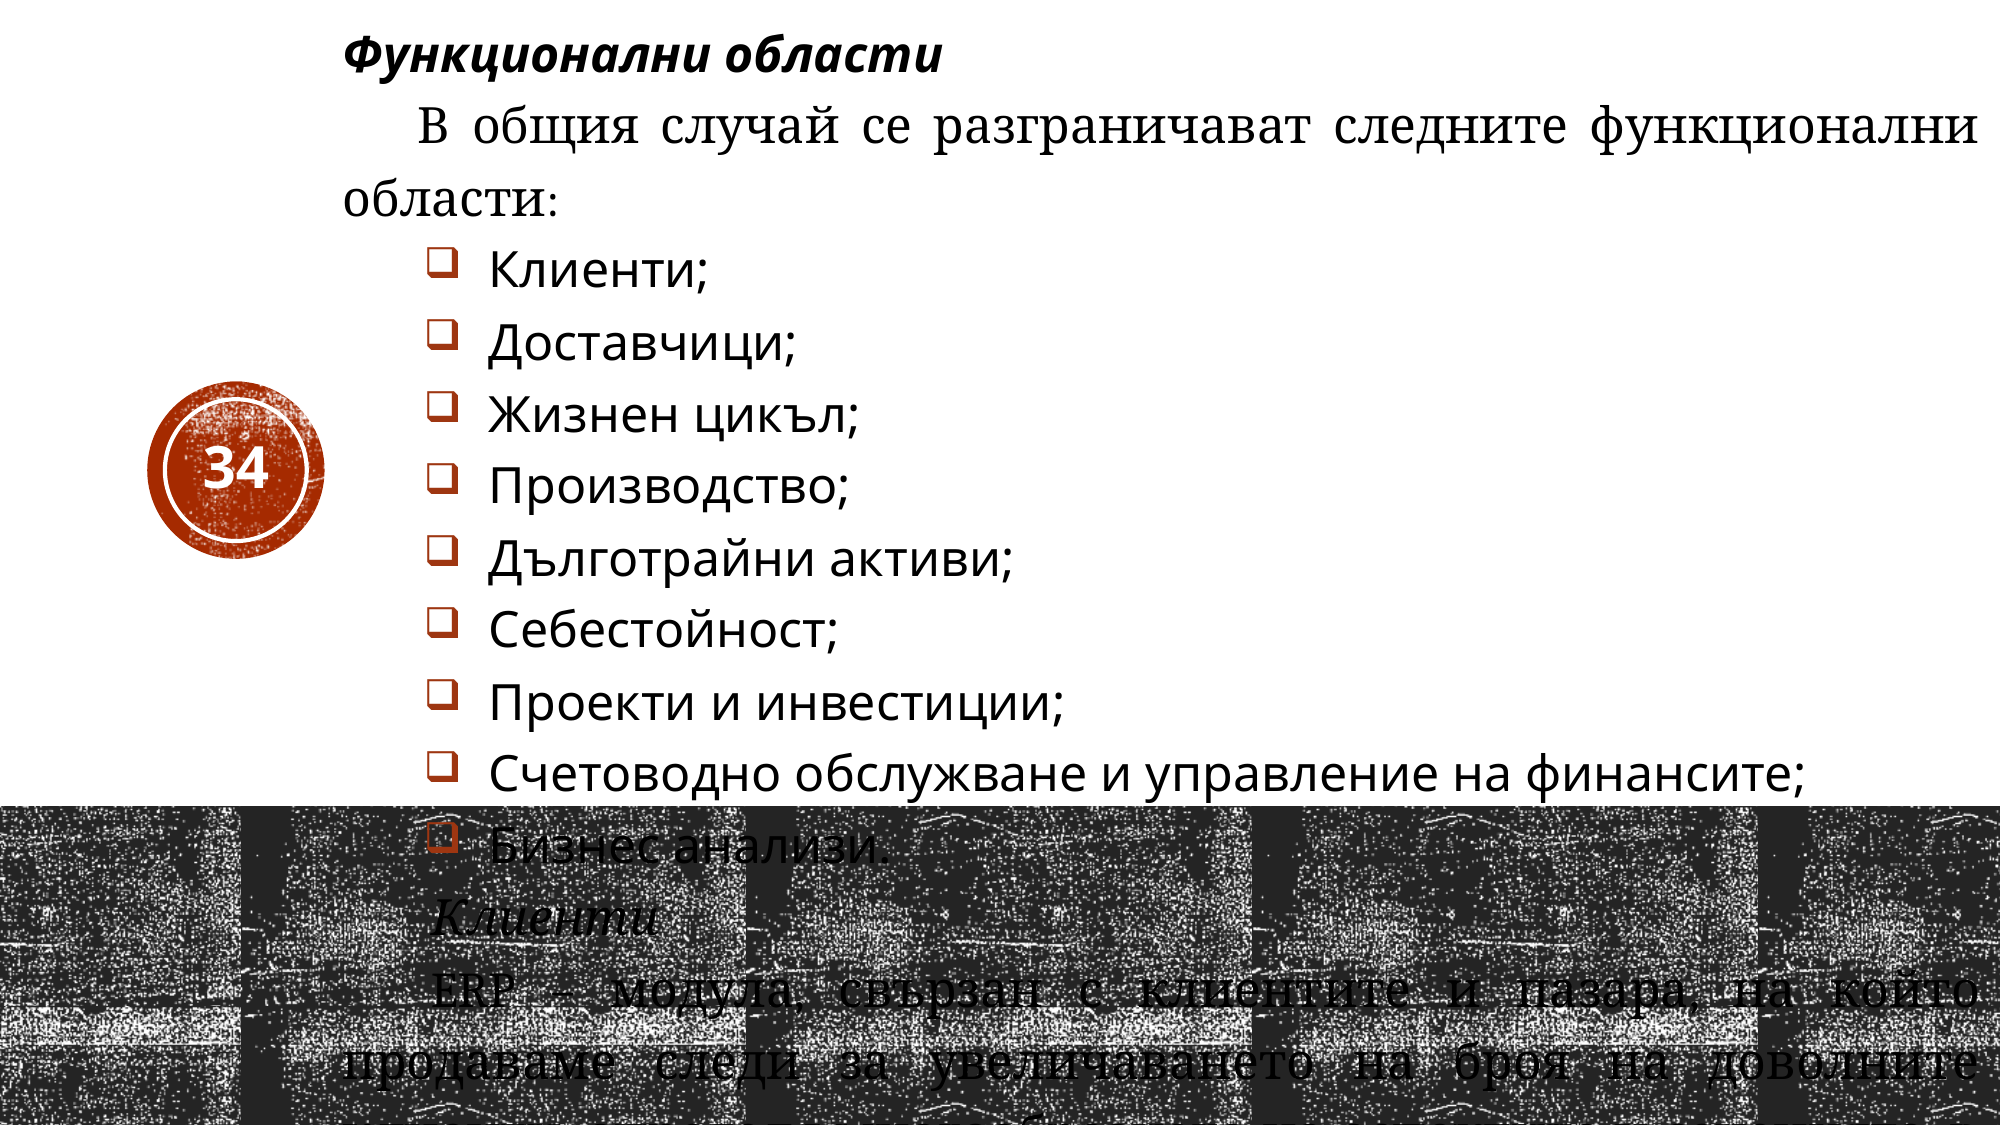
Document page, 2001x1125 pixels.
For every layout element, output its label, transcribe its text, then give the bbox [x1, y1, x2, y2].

text_box Функционални области В общия случай се разграничават следните функционални области: Клиенти; Доставчици; Жизнен цикъл; Производство; Дълготрайни активи; Себестойност; Проекти и инвестиции; Счетоводно обслужване и управление на финансите; Бизнес анализи. Клиенти ERP – модула, свързан с клиентите и пазара, на който продаваме следи за увеличаването на броя на доволните клиенти, определя многообразието на аспектите и сеченията, в които се разглеждат те. [327, 2, 1995, 1125]
slide_number 34 [138, 411, 327, 530]
